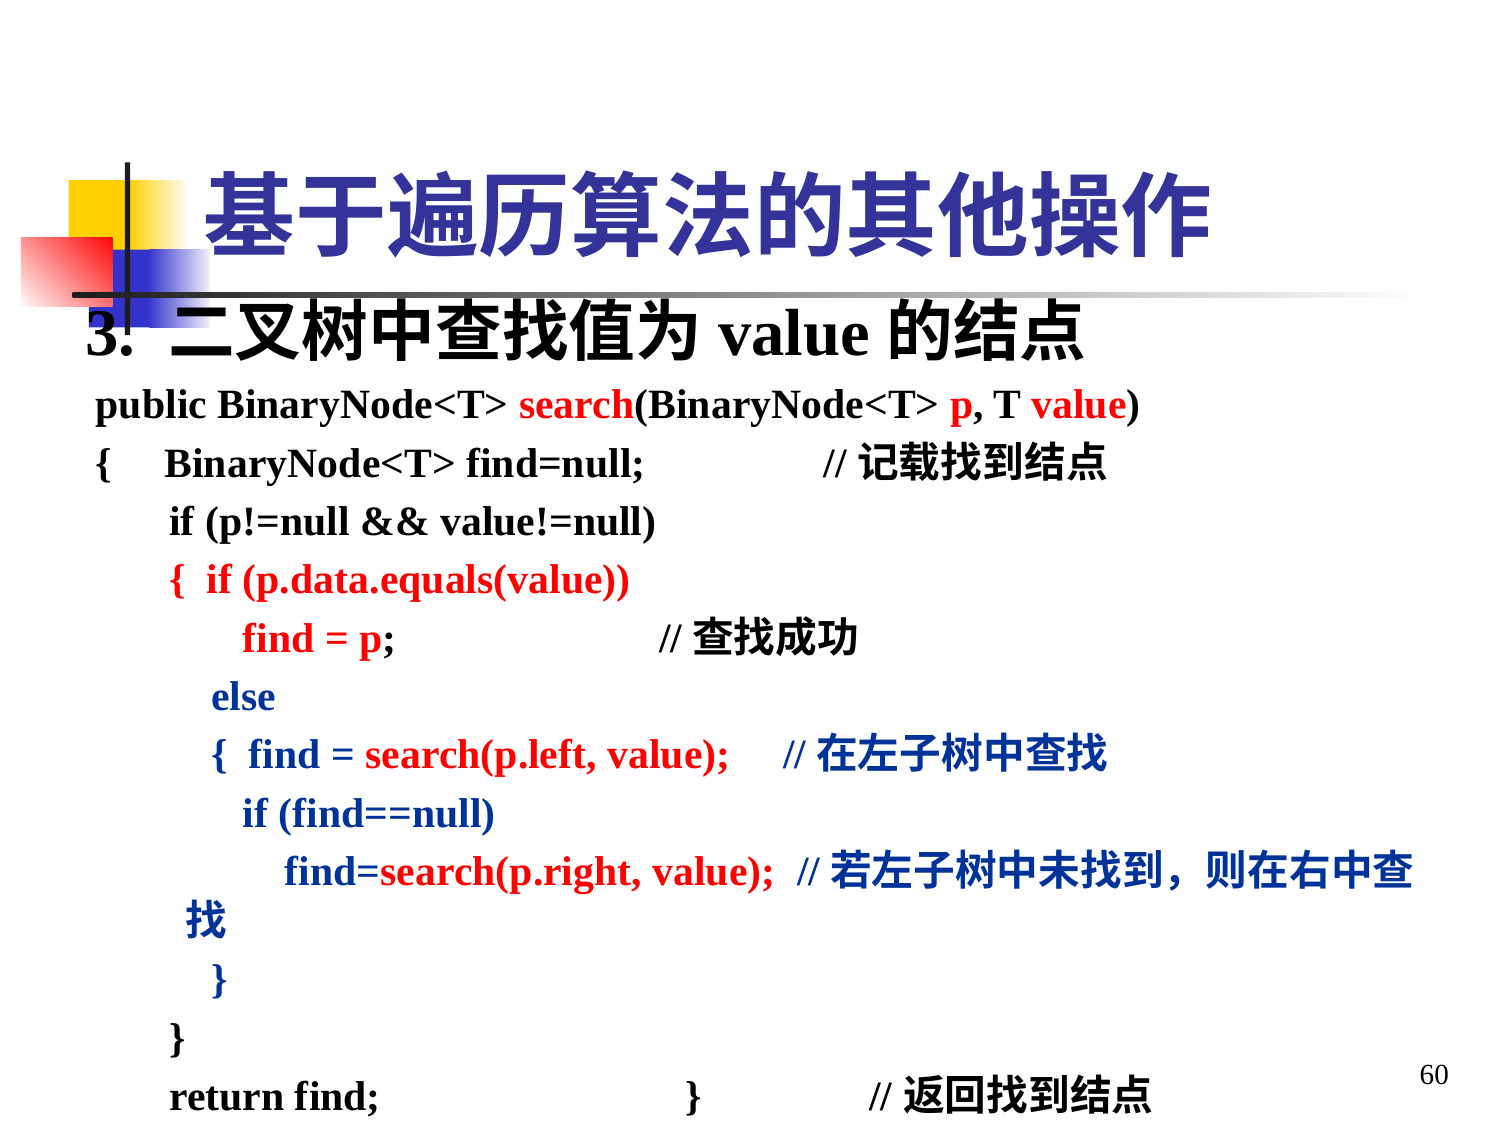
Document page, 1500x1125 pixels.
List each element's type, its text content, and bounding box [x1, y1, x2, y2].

list 3. 二叉树中查找值为value的结点 public BinaryNode<T> search(BinaryNode<T> p, T value) { BinaryNode<T> find=null; //记载找到结点 if (p!=null && value!=null) { if (p.data.equals(value)) find = p; //查找成功 else { find = search(p.left, value); //在左子树中查找 if (find==null) find=search(p.right, value); //若左子树中未找到，则在右中查找 } } return find; } //返回找到结点 [70, 281, 1470, 1102]
slide_number 60 [1151, 1022, 1465, 1099]
title 基于遍历算法的其他操作 [188, 137, 1468, 275]
